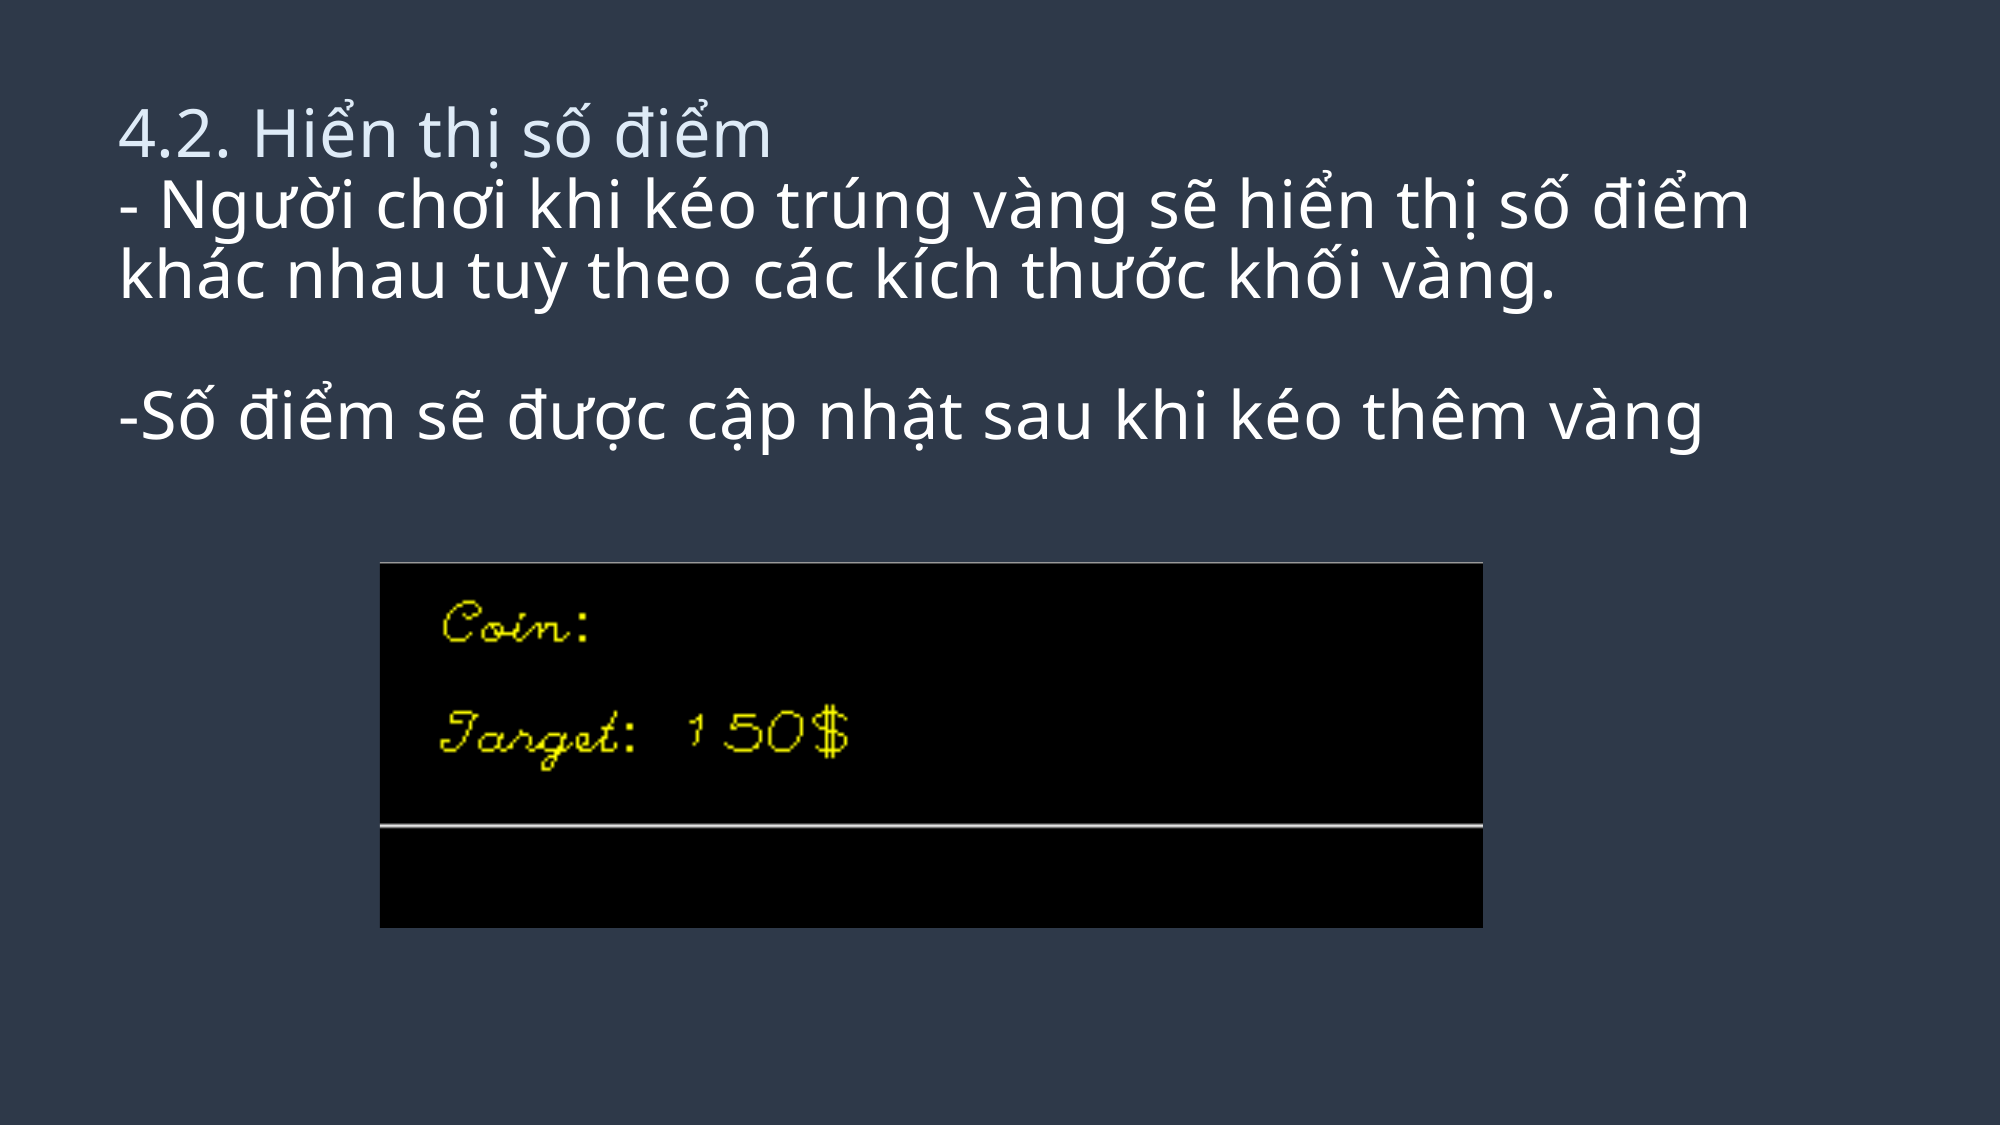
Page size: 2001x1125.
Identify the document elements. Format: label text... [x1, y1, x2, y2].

picture [379, 562, 1483, 928]
title 4.2. Hiển thị số điểm - Người chơi khi kéo trúng vàng sẽ hiển thị số điểm khác nhau tuỳ theo các kích thước khối vàng. -Số điểm sẽ được cập nhật sau khi kéo thêm vàng [118, 101, 1878, 1031]
